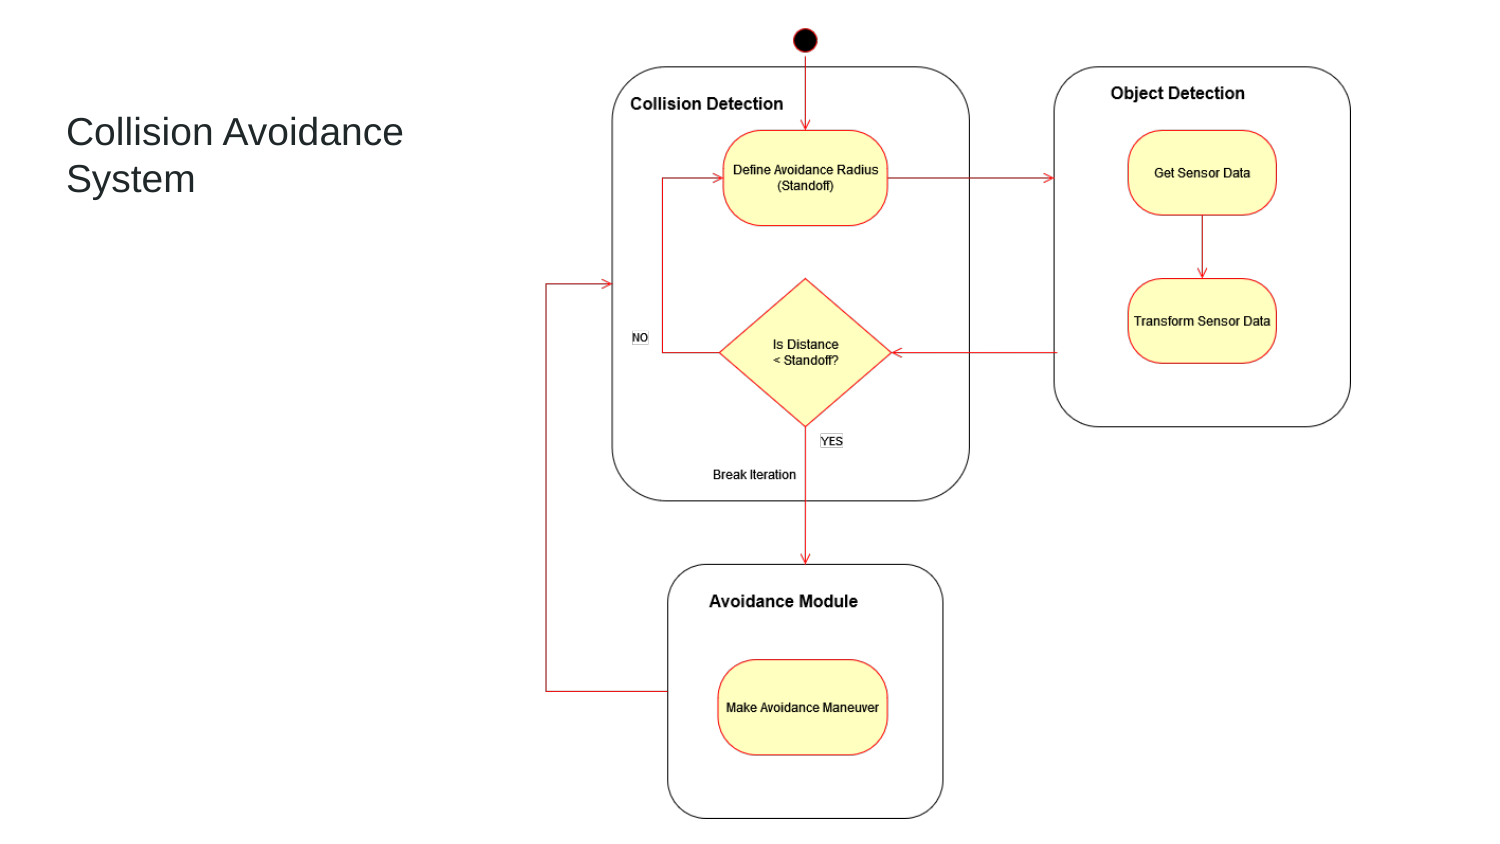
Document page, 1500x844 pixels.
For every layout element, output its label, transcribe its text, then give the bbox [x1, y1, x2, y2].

picture [536, 24, 1351, 819]
title Collision Avoidance System [51, 91, 512, 216]
